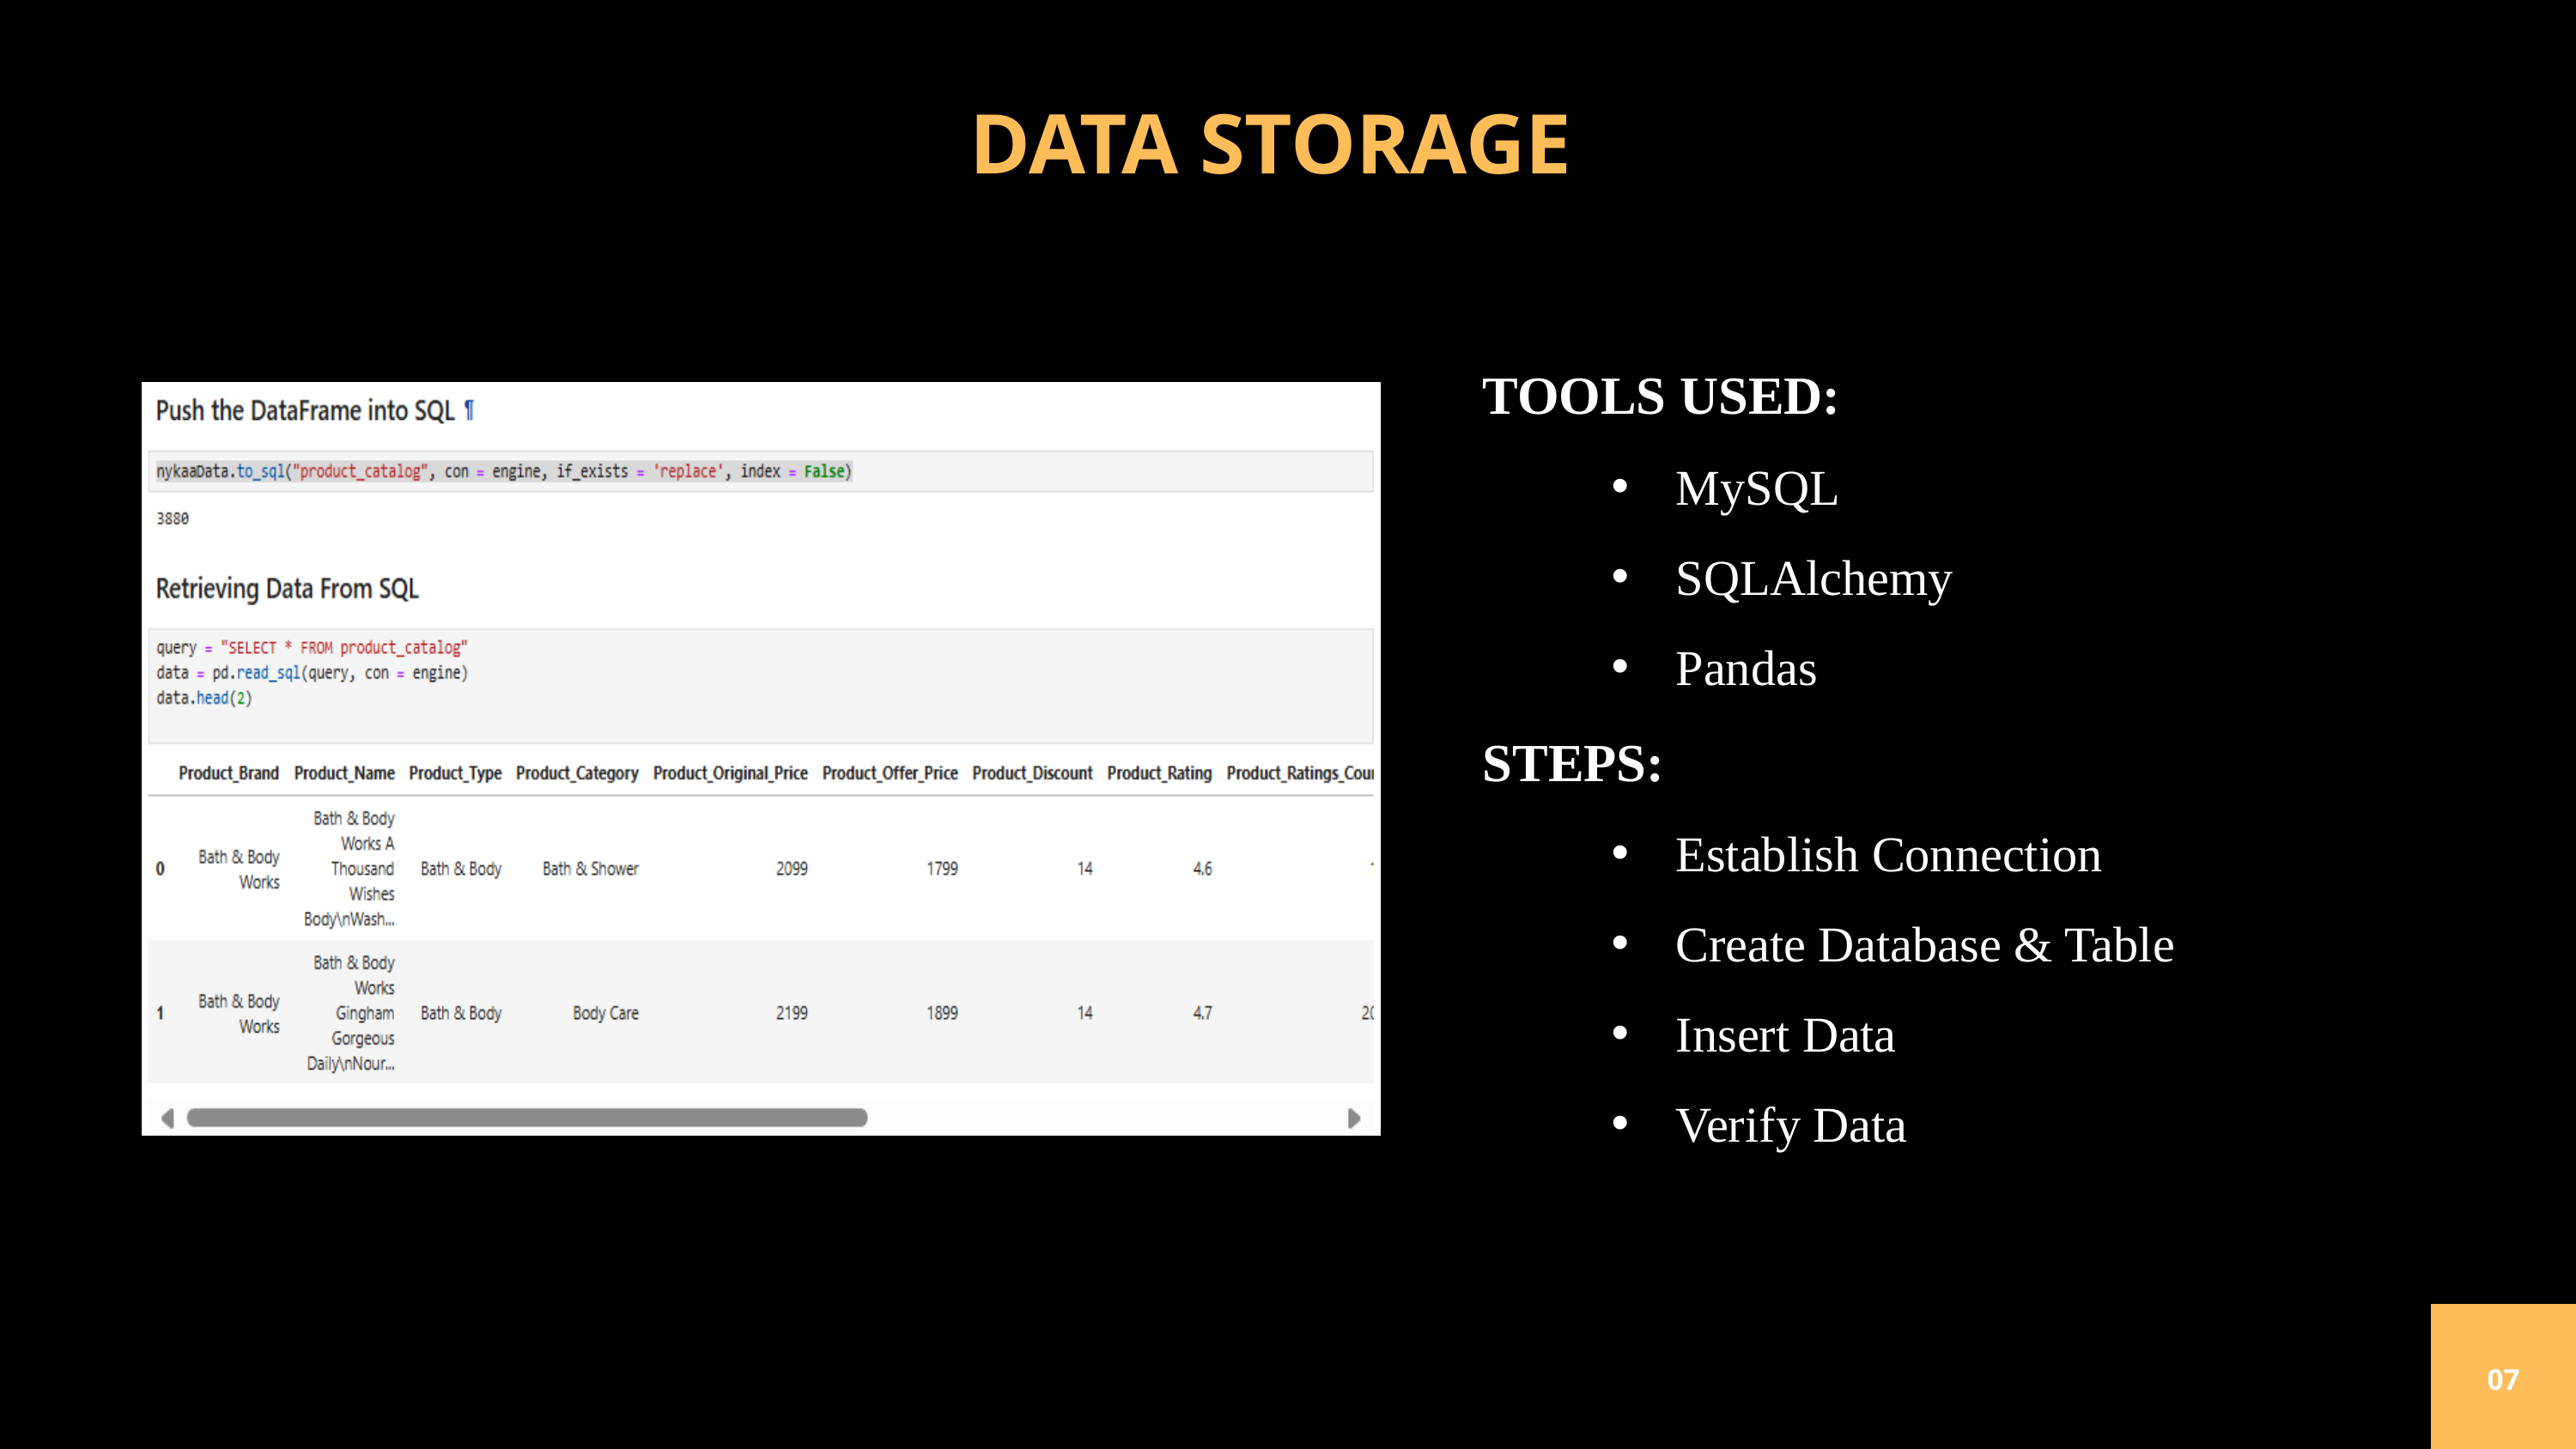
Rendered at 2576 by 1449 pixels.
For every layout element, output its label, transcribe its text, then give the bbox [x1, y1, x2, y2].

picture [141, 382, 1381, 1136]
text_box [2430, 1303, 2576, 1449]
text_box TOOLS USED: MySQL SQLAlchemy Pandas STEPS: Establish Connection Create Database & Table Insert Data Verify Data [1469, 322, 2506, 1159]
text_box DATA STORAGE [141, 91, 2400, 191]
